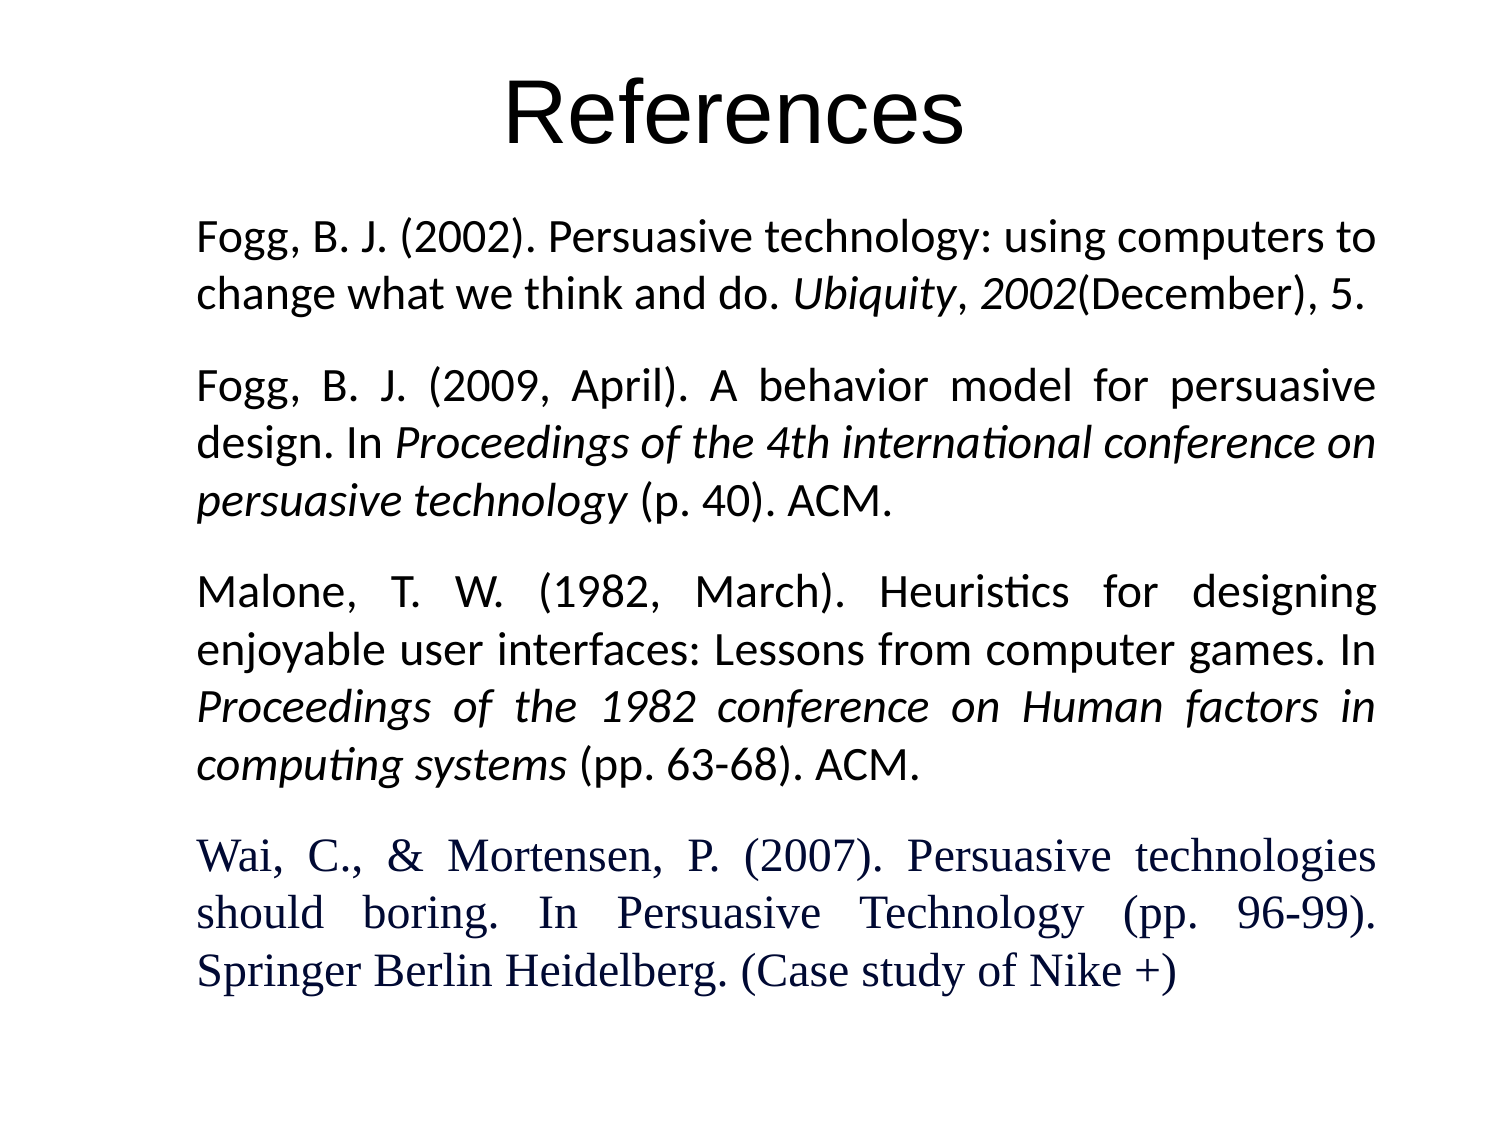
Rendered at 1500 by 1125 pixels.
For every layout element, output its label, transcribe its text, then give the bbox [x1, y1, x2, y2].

list Fogg, B. J. (2002). Persuasive technology: using computers to change what we think and do. Ubiquity, 2002(December), 5. Fogg, B. J. (2009, April). A behavior model for persuasive design. In Proceedings of the 4th international conference on persuasive technology (p. 40). ACM. Malone, T. W. (1982, March). Heuristics for designing enjoyable user interfaces: Lessons from computer games. In Proceedings of the 1982 conference on Human factors in computing systems (pp. 63-68). ACM. Wai, C., & Mortensen, P. (2007). Persuasive technologies should boring. In Persuasive Technology (pp. 96-99). Springer Berlin Heidelberg. (Case study of Nike +) [37, 196, 1394, 1031]
title References [75, 45, 1394, 170]
